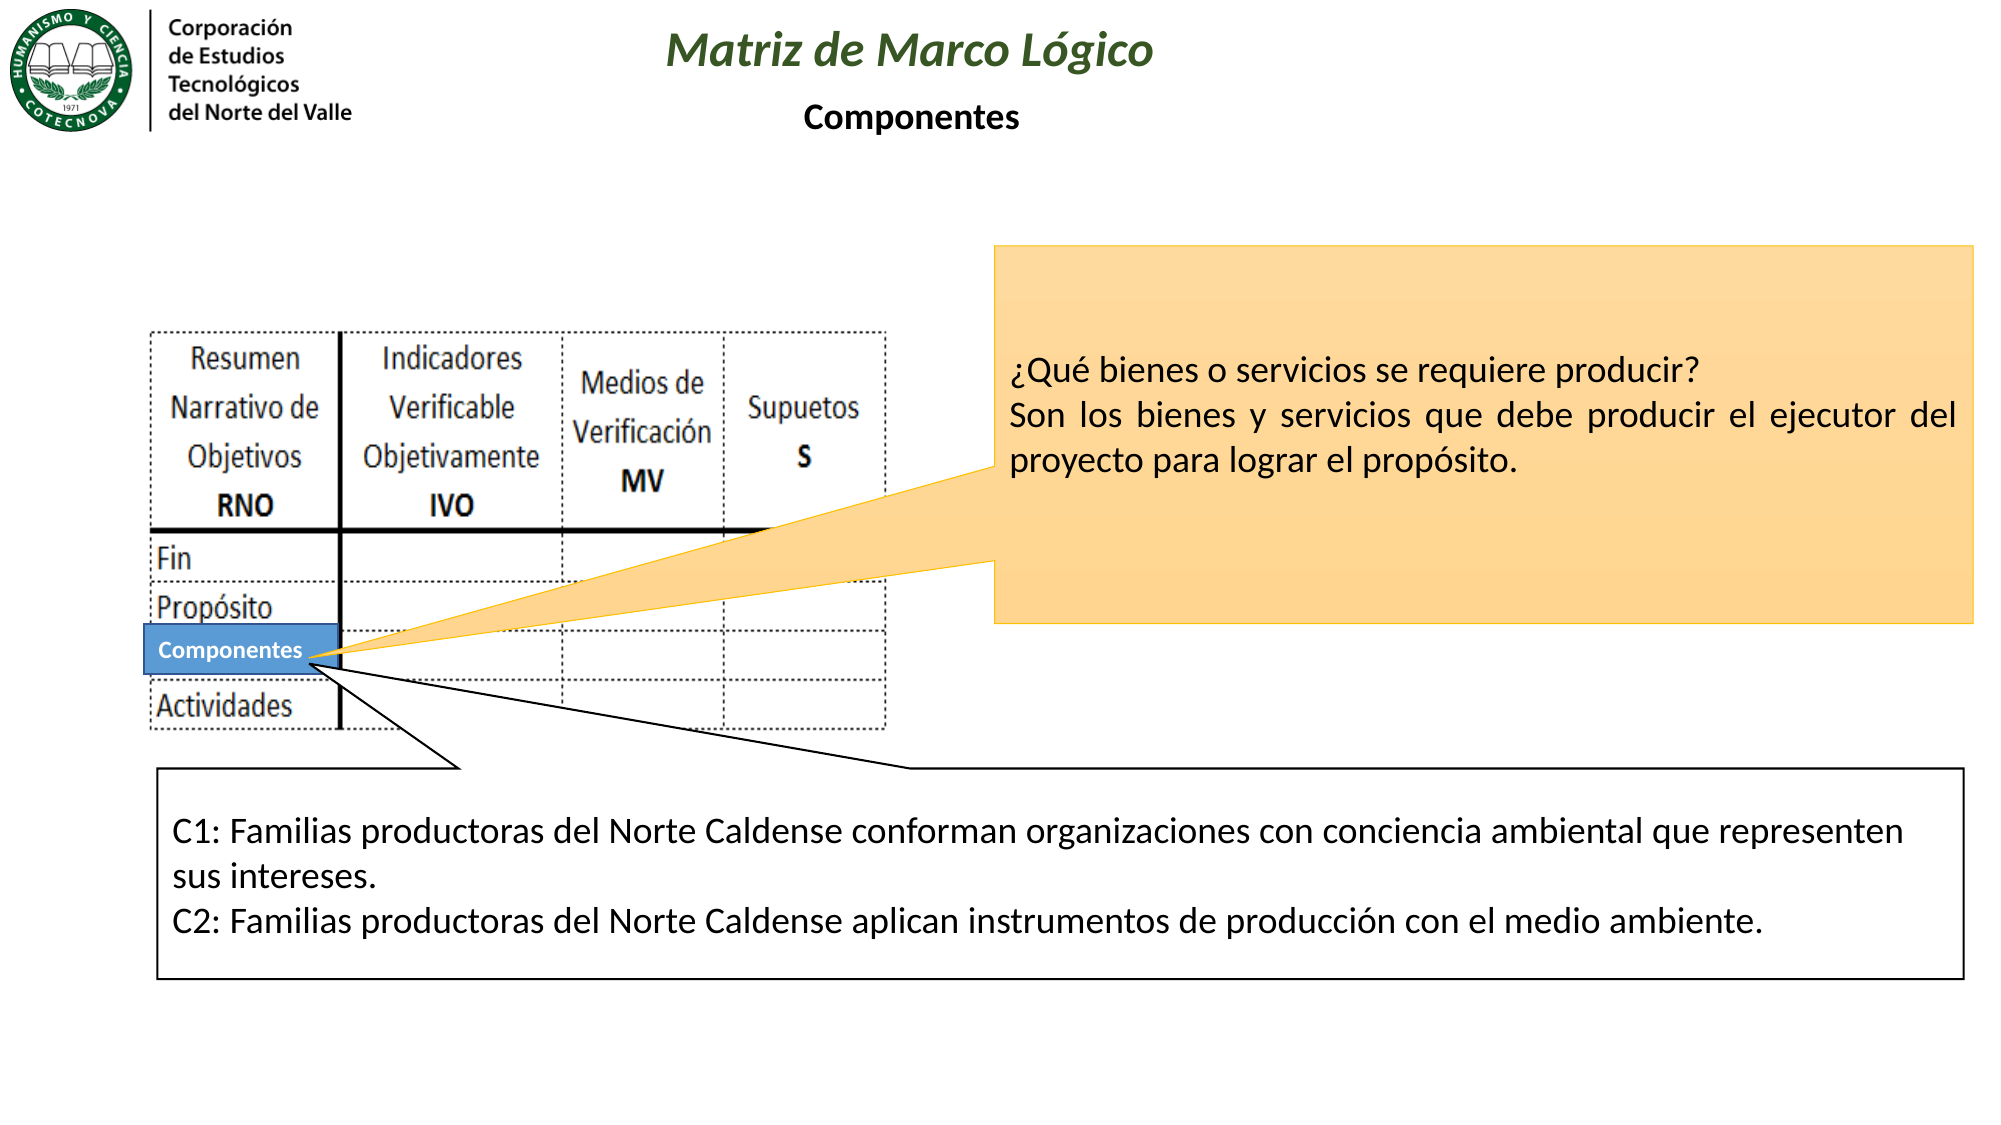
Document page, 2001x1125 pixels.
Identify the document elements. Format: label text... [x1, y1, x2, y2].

picture [10, 9, 352, 132]
text_box C1: Familias productoras del Norte Caldense conforman organizaciones con conciencia ambiental que representen sus intereses. C2: Familias productoras del Norte Caldense aplican instrumentos de producción con el medio ambiente. [156, 736, 1965, 981]
text_box ¿Qué bienes o servicios se requiere producir? Son los bienes y servicios que debe producir el ejecutor del proyecto para lograr el propósito. [891, 245, 1974, 625]
text_box Matriz de Marco Lógico [650, 9, 1233, 85]
picture [144, 328, 891, 736]
text_box Componentes [672, 85, 1152, 145]
